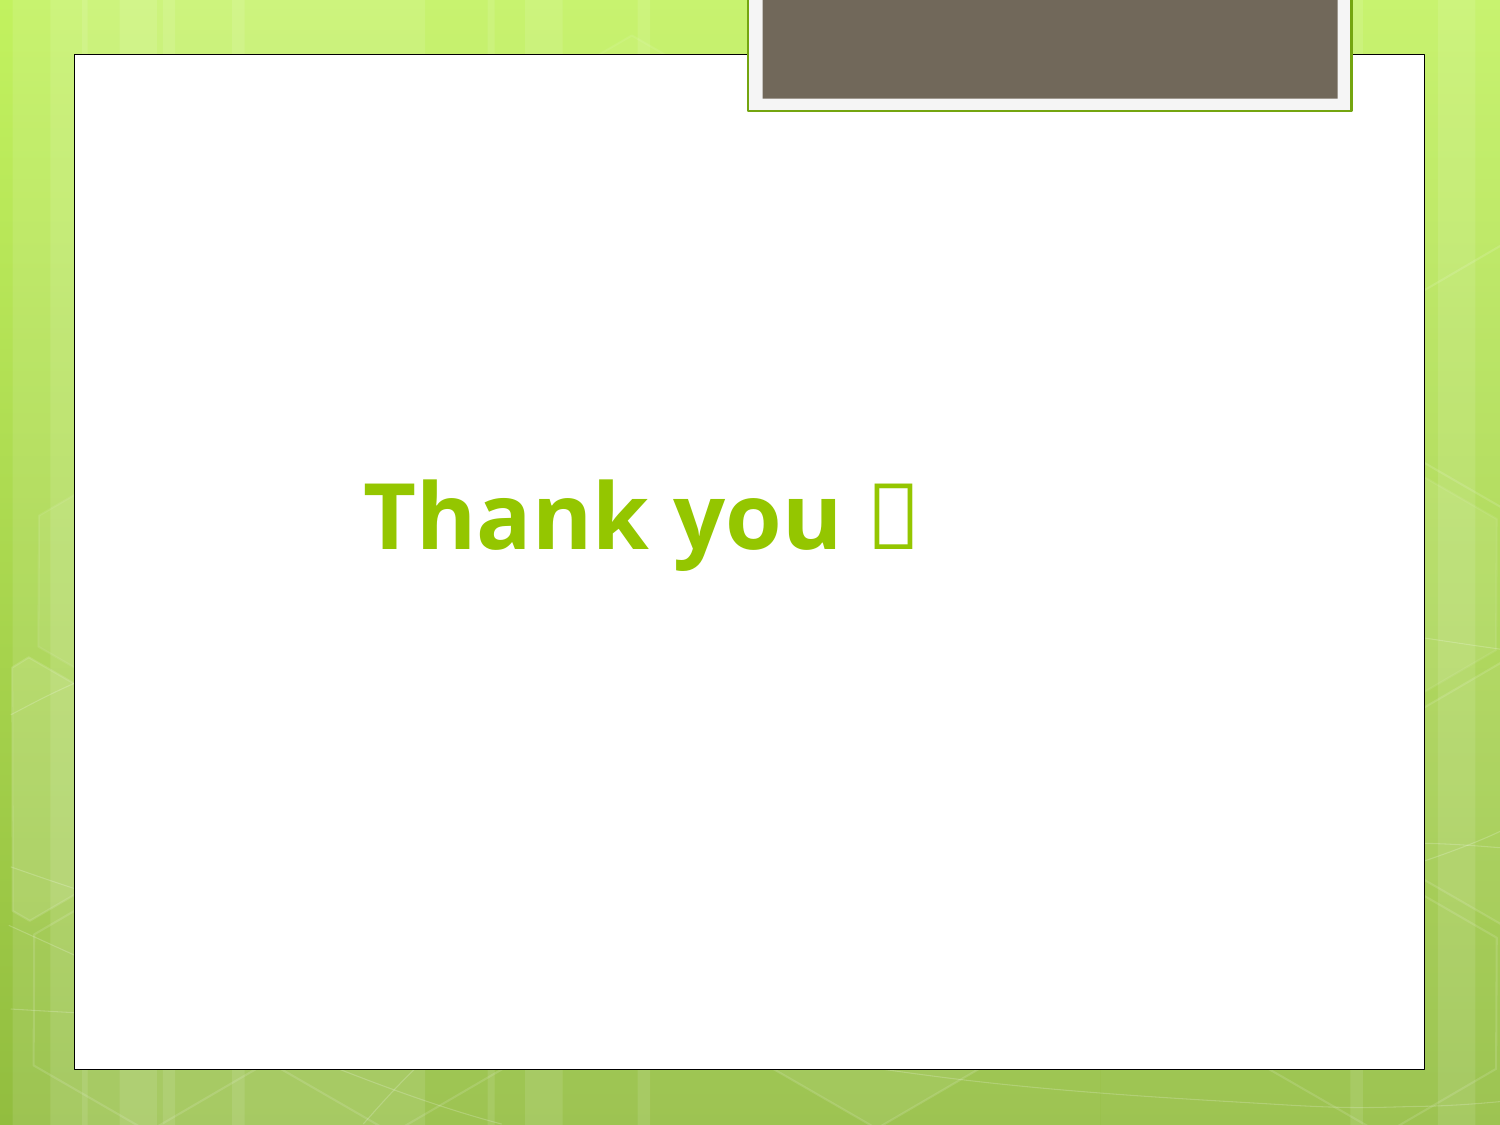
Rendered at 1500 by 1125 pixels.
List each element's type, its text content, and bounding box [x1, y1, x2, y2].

title Thank you  [87, 399, 1313, 575]
